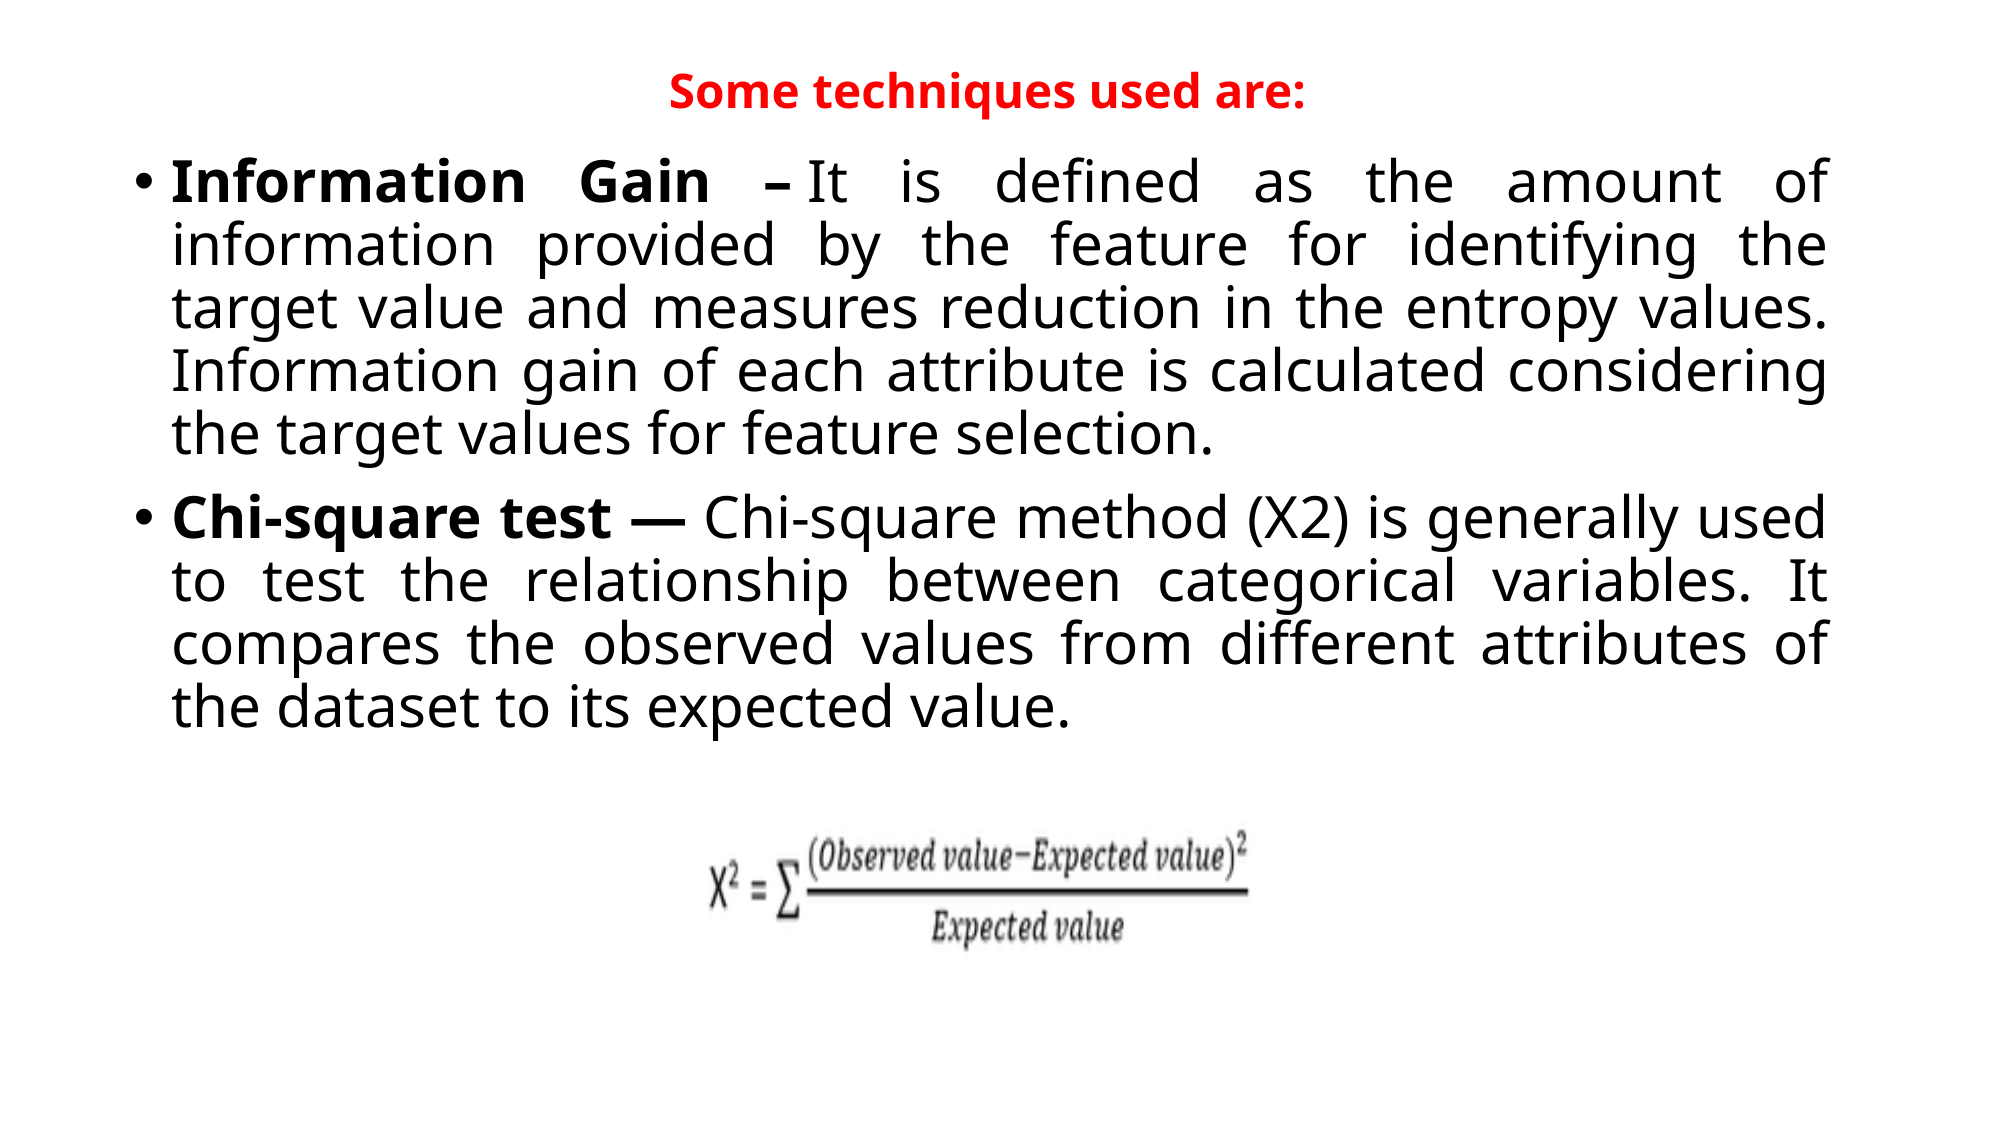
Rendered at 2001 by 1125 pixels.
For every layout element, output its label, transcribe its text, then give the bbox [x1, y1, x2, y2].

title Some techniques used are: [137, 59, 1863, 184]
list Information Gain – It is defined as the amount of information provided by the feature for identifying the target value and measures reduction in the entropy values. Information gain of each attribute is calculated considering the target values for feature selection. Chi-square test — Chi-square method (X2) is generally used to test the relationship between categorical variables. It compares the observed values from different attributes of the dataset to its expected value. [118, 144, 1844, 859]
picture [669, 762, 1281, 1040]
